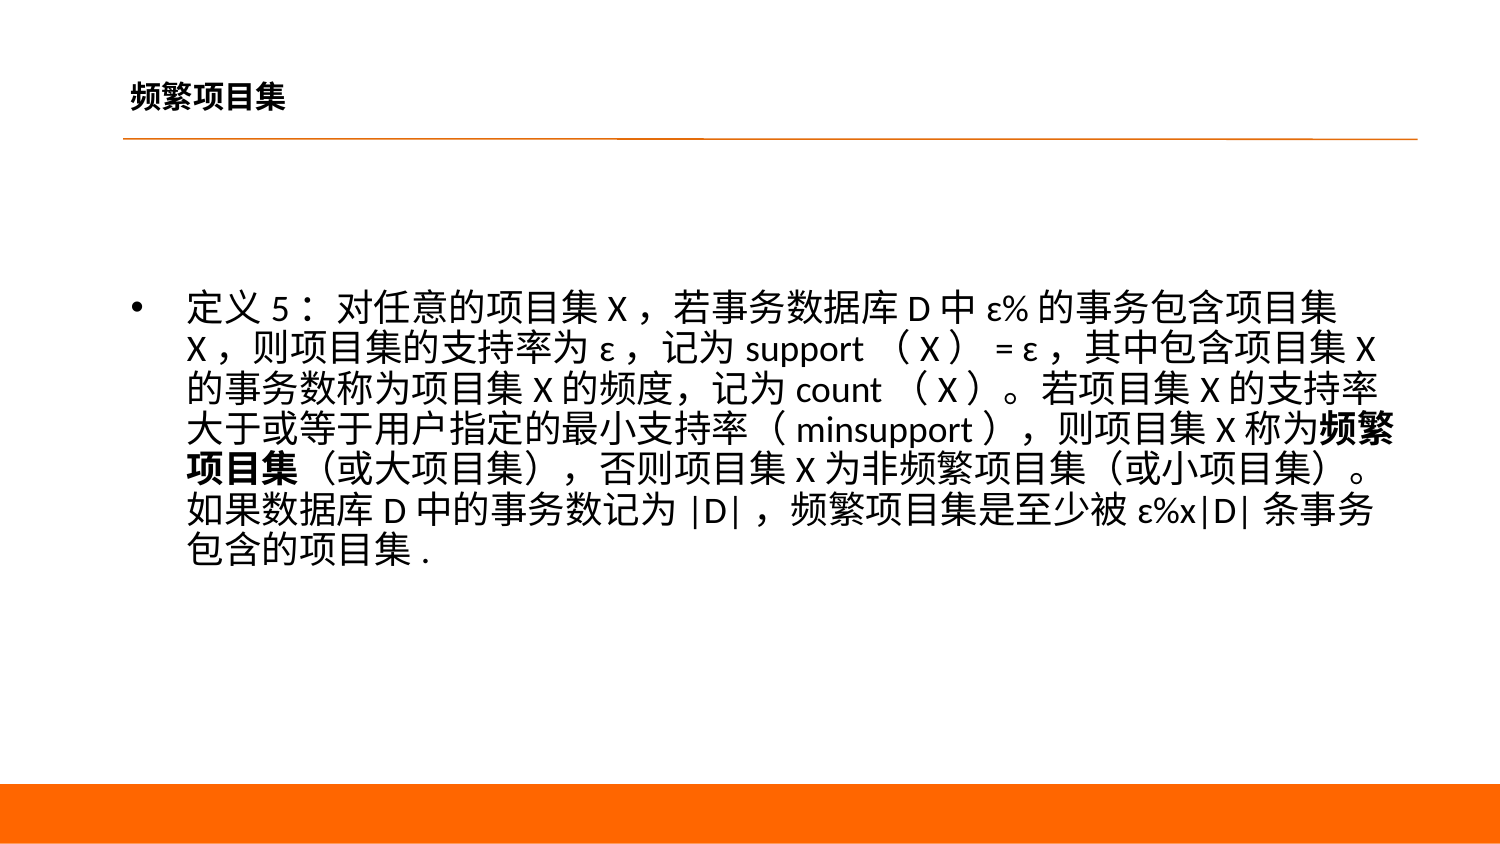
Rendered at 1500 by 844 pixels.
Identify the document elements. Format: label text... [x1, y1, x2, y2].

list 定义5：对任意的项目集X，若事务数据库D中ɛ%的事务包含项目集X，则项目集的支持率为ɛ，记为support（X）= ɛ，其中包含项目集X的事务数称为项目集X的频度，记为count（X）。若项目集X的支持率大于或等于用户指定的最小支持率（minsupport），则项目集X称为频繁项目集（或大项目集），否则项目集X为非频繁项目集（或小项目集）。如果数据库D中的事务数记为|D|，频繁项目集是至少被ɛ%x|D|条事务包含的项目集. [115, 281, 1425, 699]
text_box [0, 782, 1500, 844]
title 频繁项目集 [115, 67, 406, 125]
